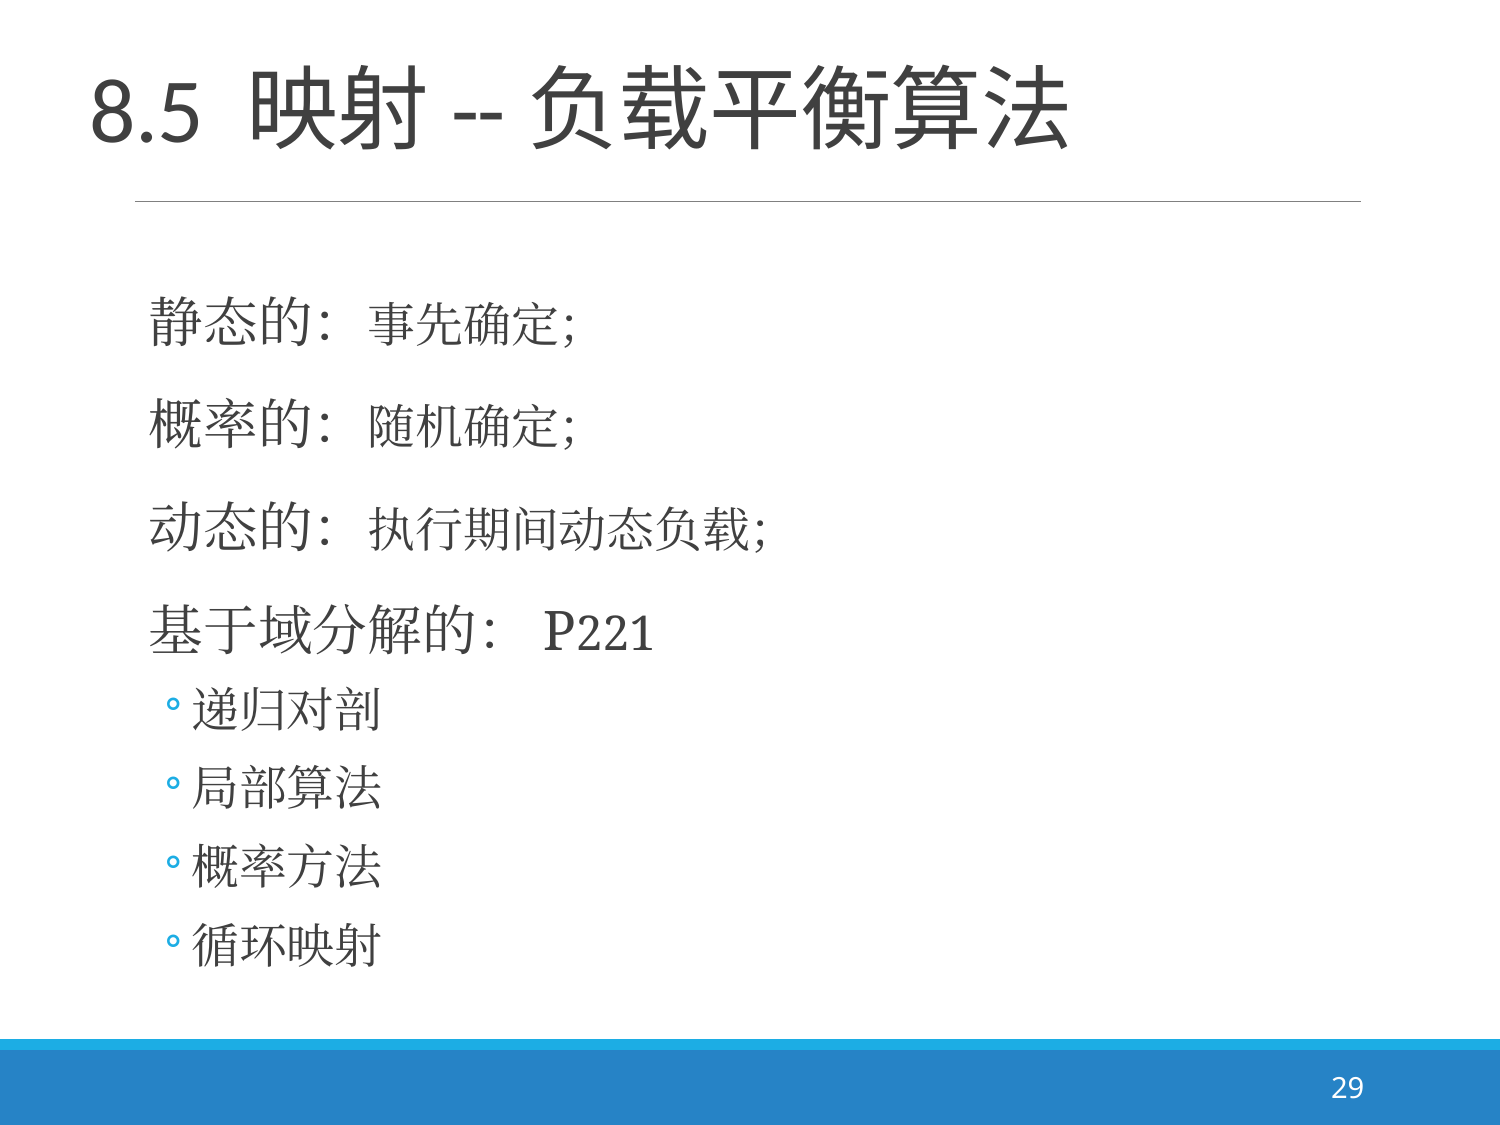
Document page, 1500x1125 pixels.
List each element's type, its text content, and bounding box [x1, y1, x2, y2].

title 8.5 映射--负载平衡算法 [74, 43, 1363, 169]
slide_number 29 [1218, 1059, 1380, 1120]
list 静态的：事先确定； 概率的：随机确定； 动态的：执行期间动态负载； 基于域分解的：P221 递归对剖 局部算法 概率方法 循环映射 [135, 267, 1199, 988]
